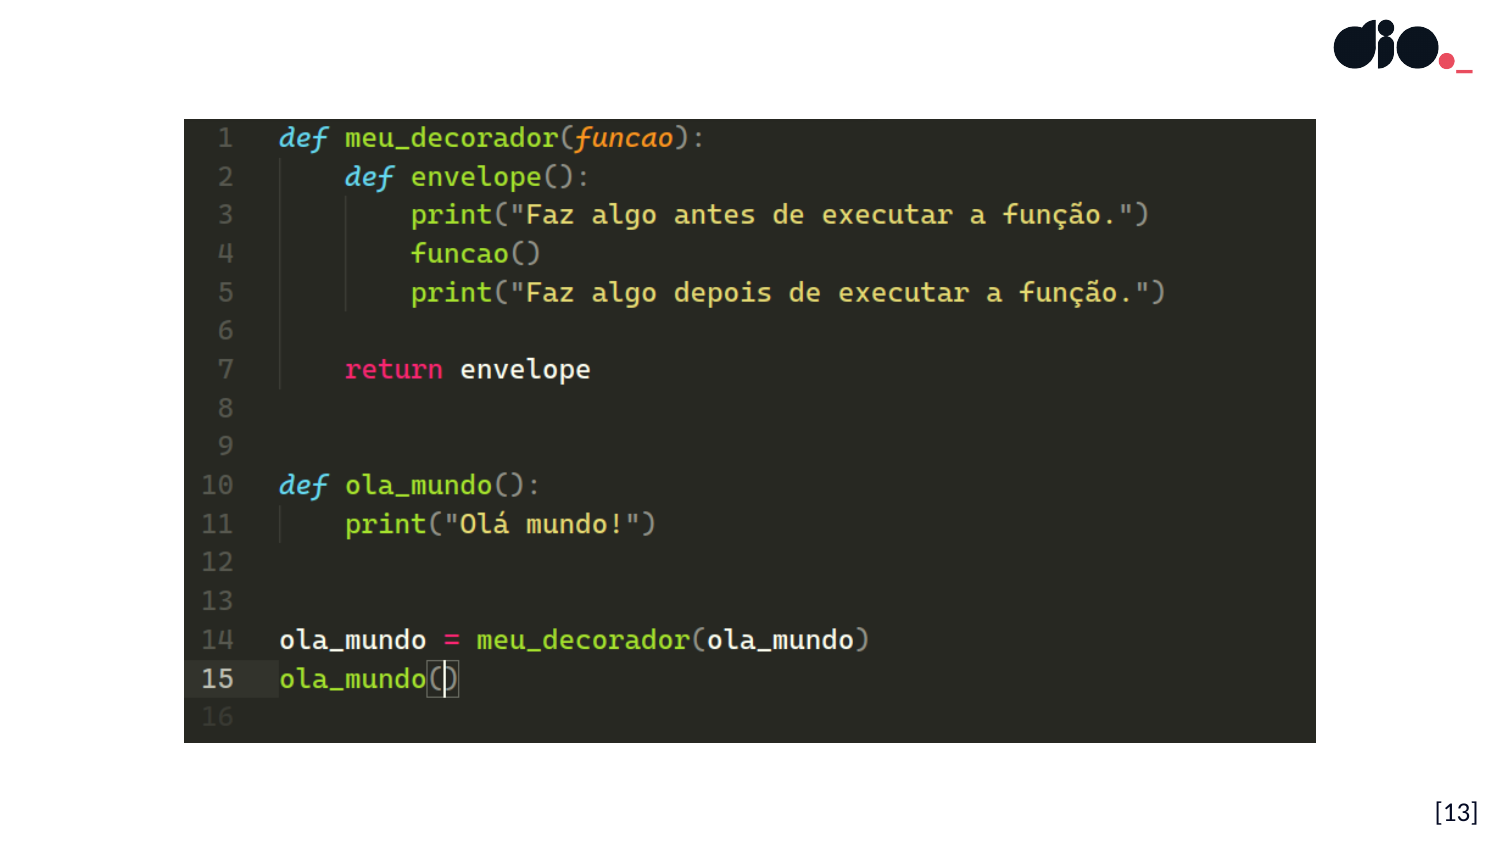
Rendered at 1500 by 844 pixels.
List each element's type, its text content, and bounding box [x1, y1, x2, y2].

picture [1333, 19, 1473, 74]
slide_number [‹#›] [1403, 779, 1494, 844]
picture [184, 119, 1316, 744]
